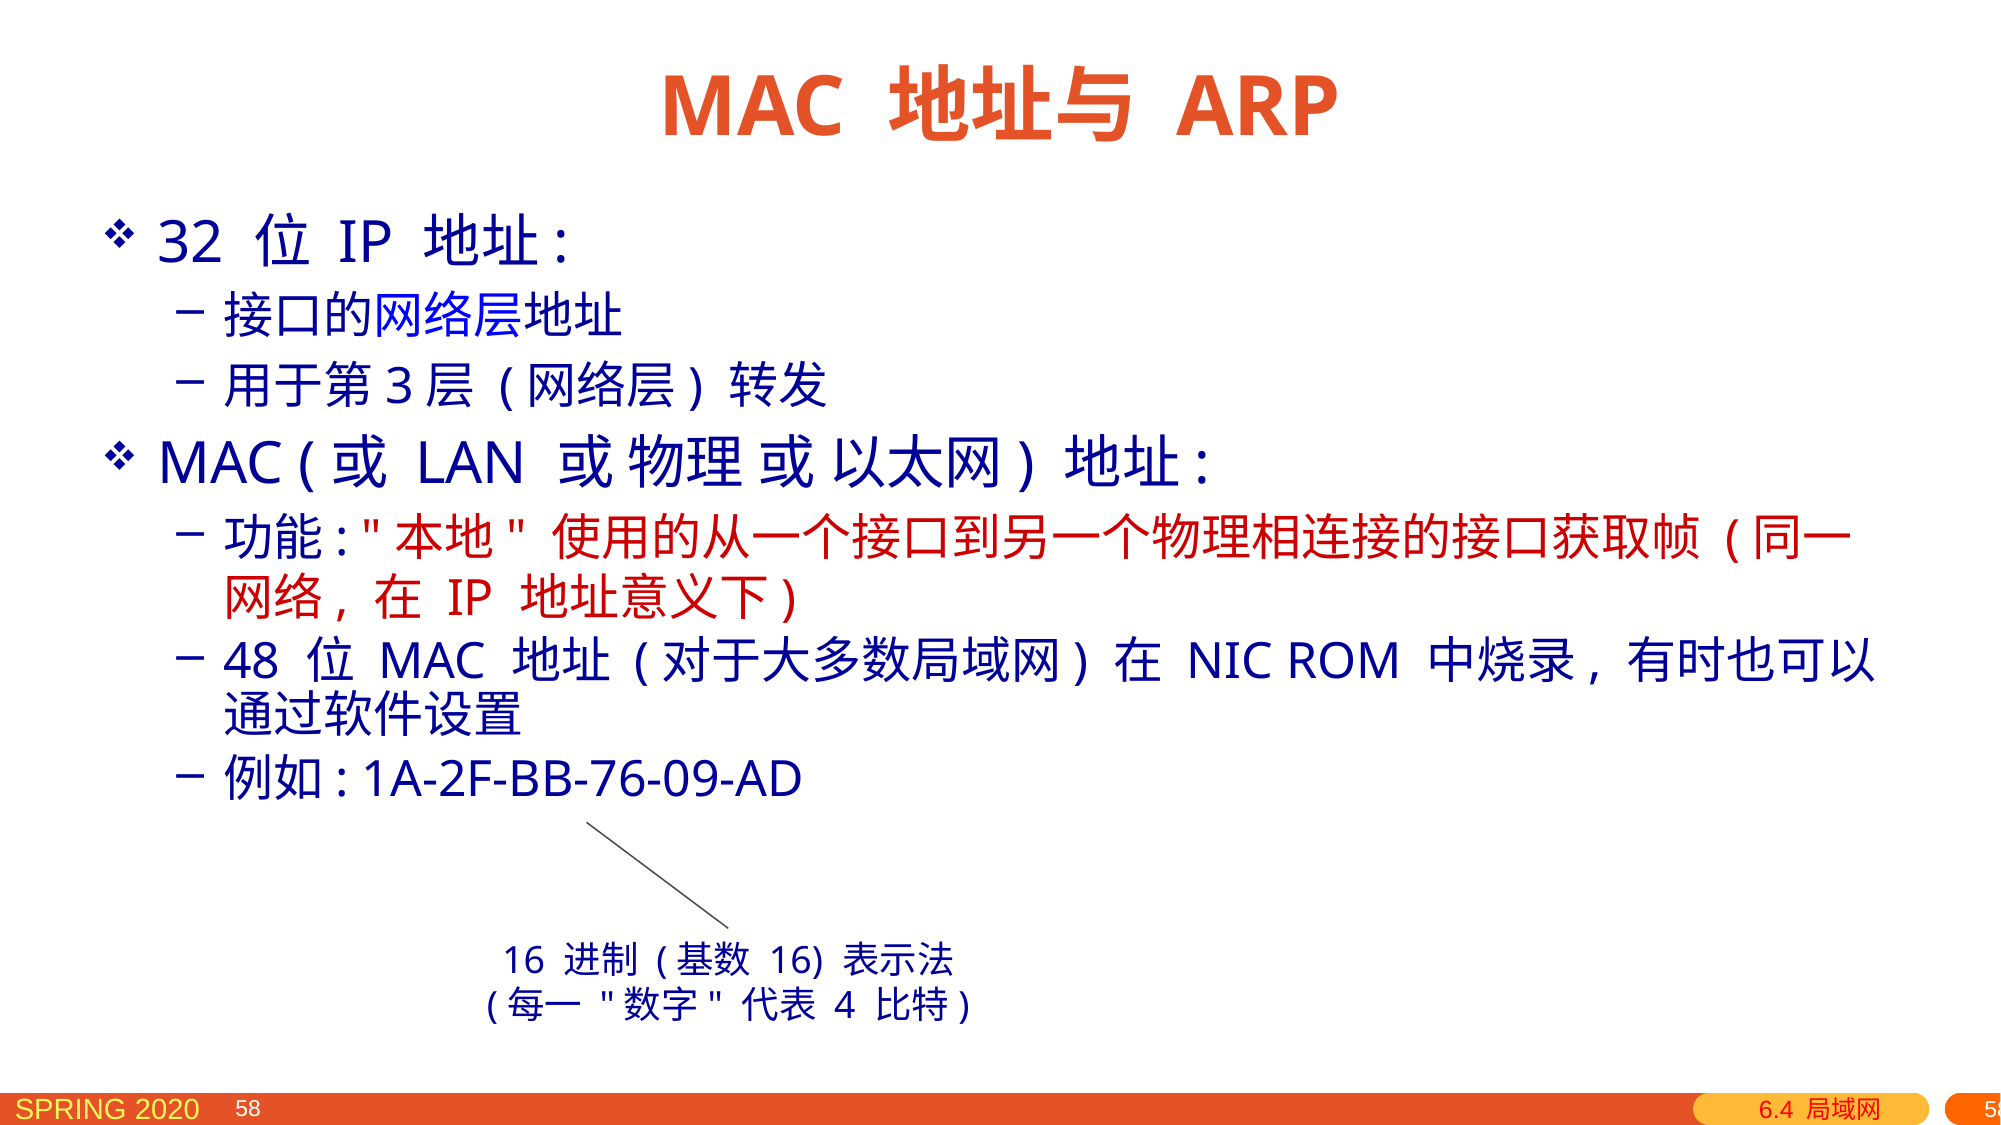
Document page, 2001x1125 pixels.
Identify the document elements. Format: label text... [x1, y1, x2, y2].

text_box 16 进制 (基数 16) 表示法 (每一 "数字" 代表 4 比特) [472, 928, 985, 1034]
list 32 位 IP 地址: 接口的网络层地址 用于第3层 (网络层) 转发 MAC (或 LAN 或 物理 或 以太网) 地址: 功能: "本地" 使用的从一个接口到另一个物理相连接的接口获取帧 (同一网络, 在 IP 地址意义下) 48 位 MAC 地址 (对于大多数局域网) 在 NIC ROM 中烧录, 有时也可以通过软件设置 例如: 1A-2F-BB-76-09-AD [86, 196, 1914, 1035]
title MAC 地址与 ARP [86, 42, 1914, 161]
text_box 6.4 局域网 [1744, 1086, 1910, 1125]
